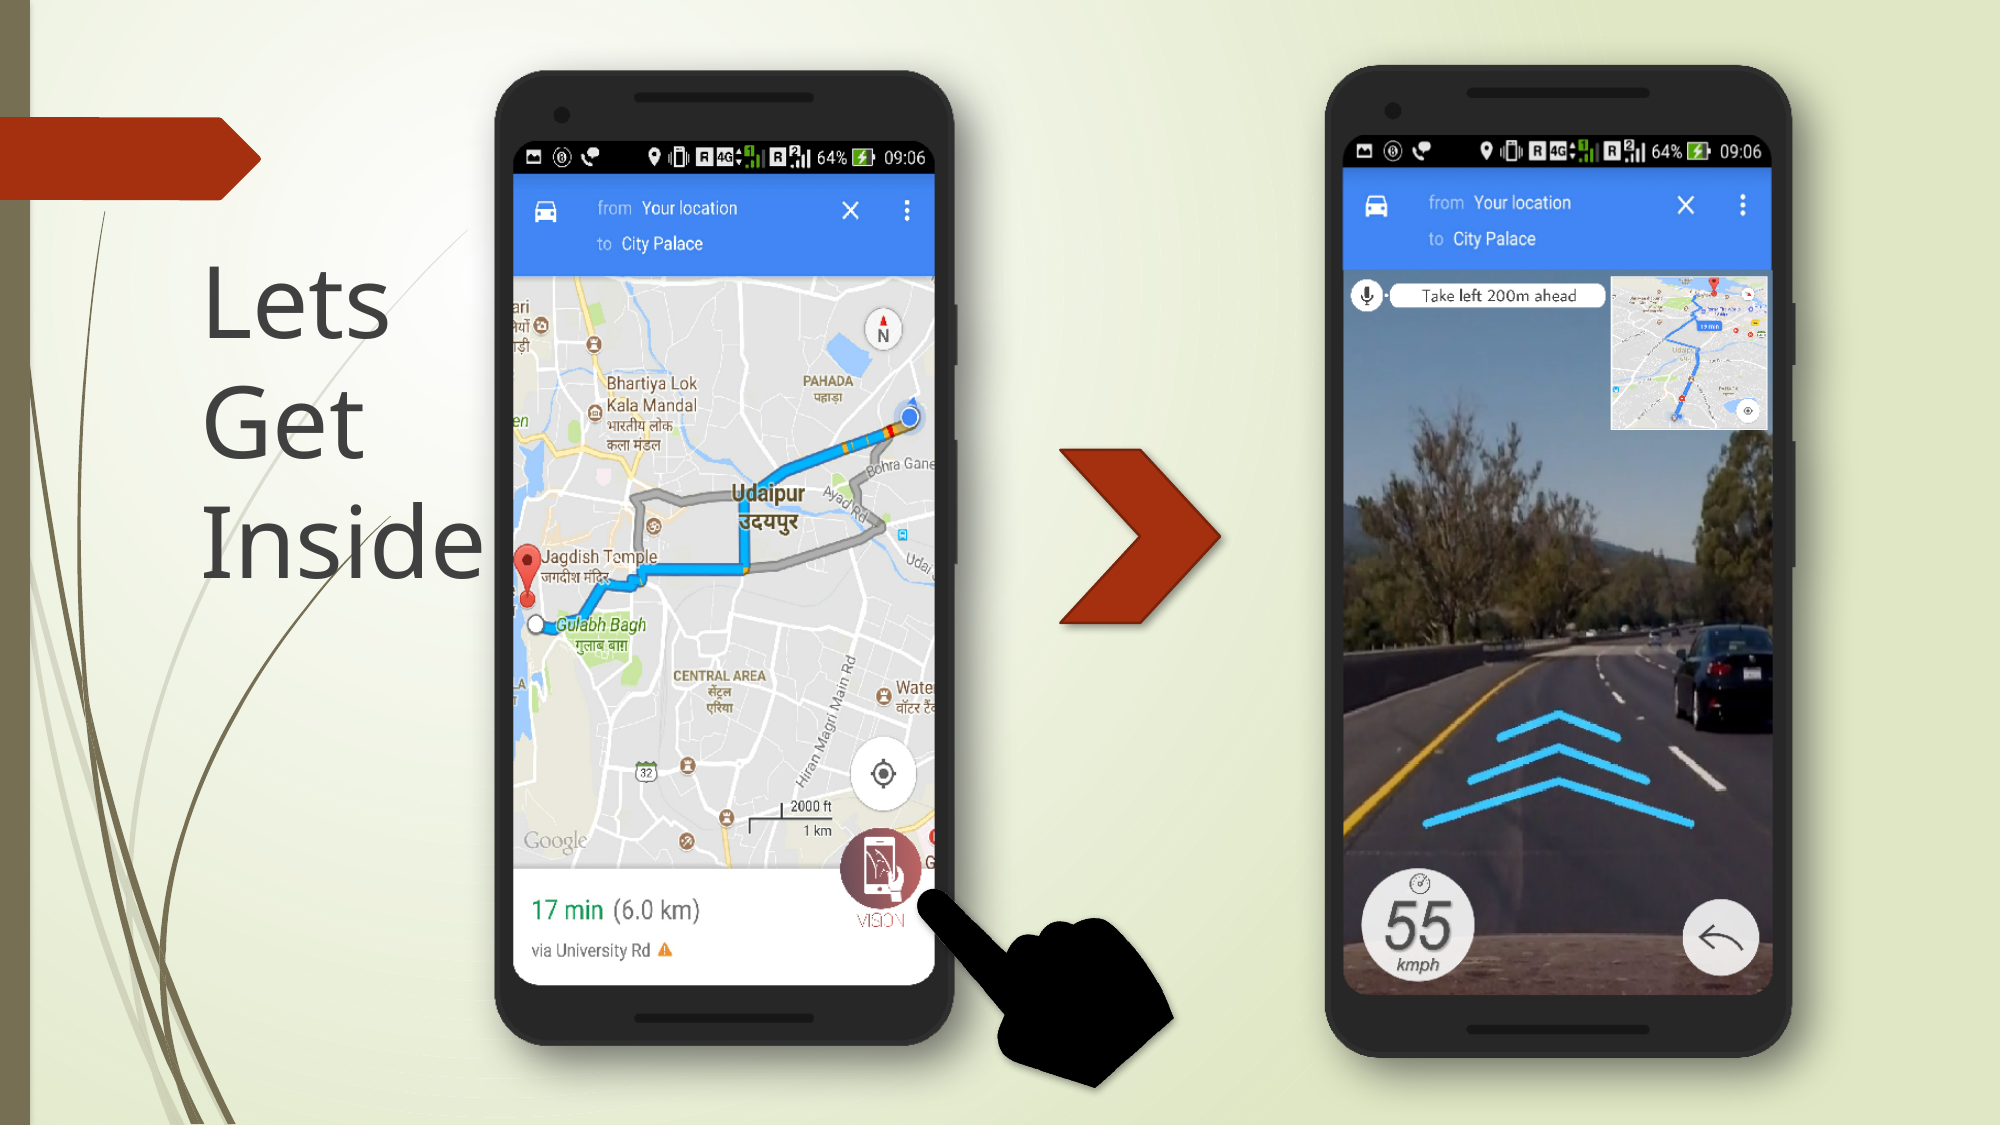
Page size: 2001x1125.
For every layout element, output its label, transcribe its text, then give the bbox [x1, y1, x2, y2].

text_box [1059, 448, 1221, 625]
picture [1296, 35, 1816, 1090]
title Lets Get Inside [185, 230, 393, 640]
picture [411, 0, 1220, 1125]
